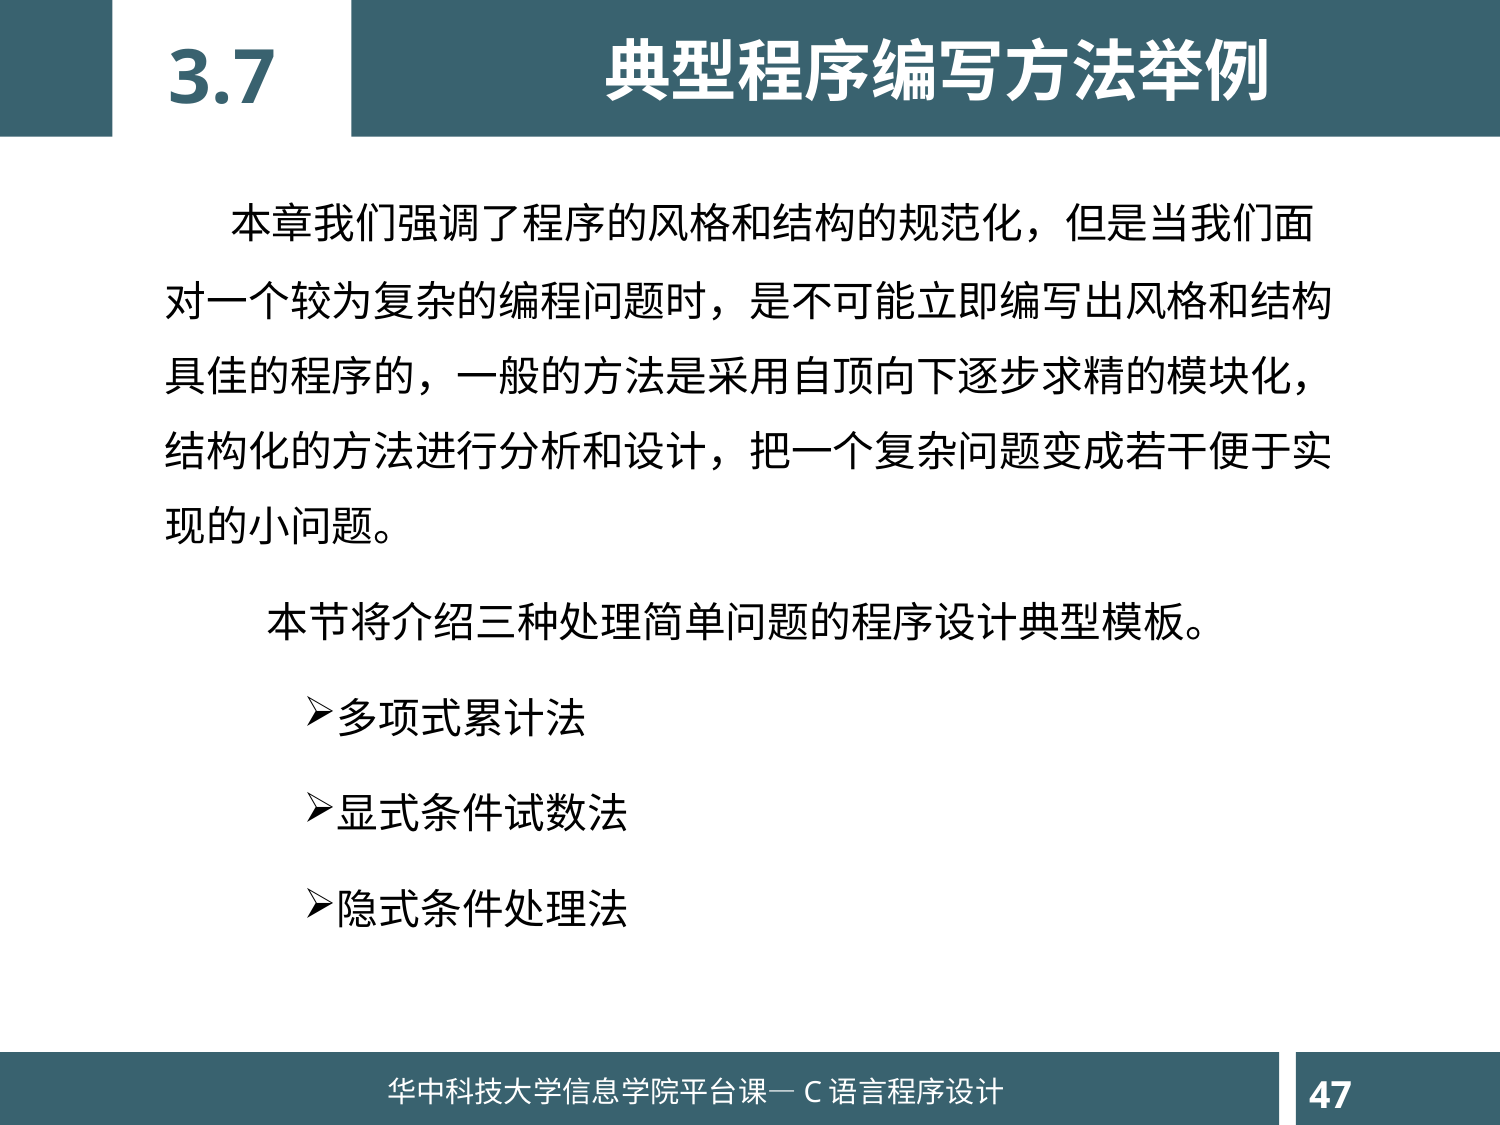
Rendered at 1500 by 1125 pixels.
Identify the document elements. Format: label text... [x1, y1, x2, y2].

text_box 3.7 [154, 21, 292, 127]
list 本章我们强调了程序的风格和结构的规范化，但是当我们面对一个较为复杂的编程问题时，是不可能立即编写出风格和结构具佳的程序的，一般的方法是采用自顶向下逐步求精的模块化，结构化的方法进行分析和设计，把一个复杂问题变成若干便于实现的小问题。 本节将介绍三种处理简单问题的程序设计典型模板。 多项式累计法 显式条件试数法 隐式条件处理法 [111, 136, 1365, 965]
text_box 典型程序编写方法举例 [336, 21, 1500, 116]
